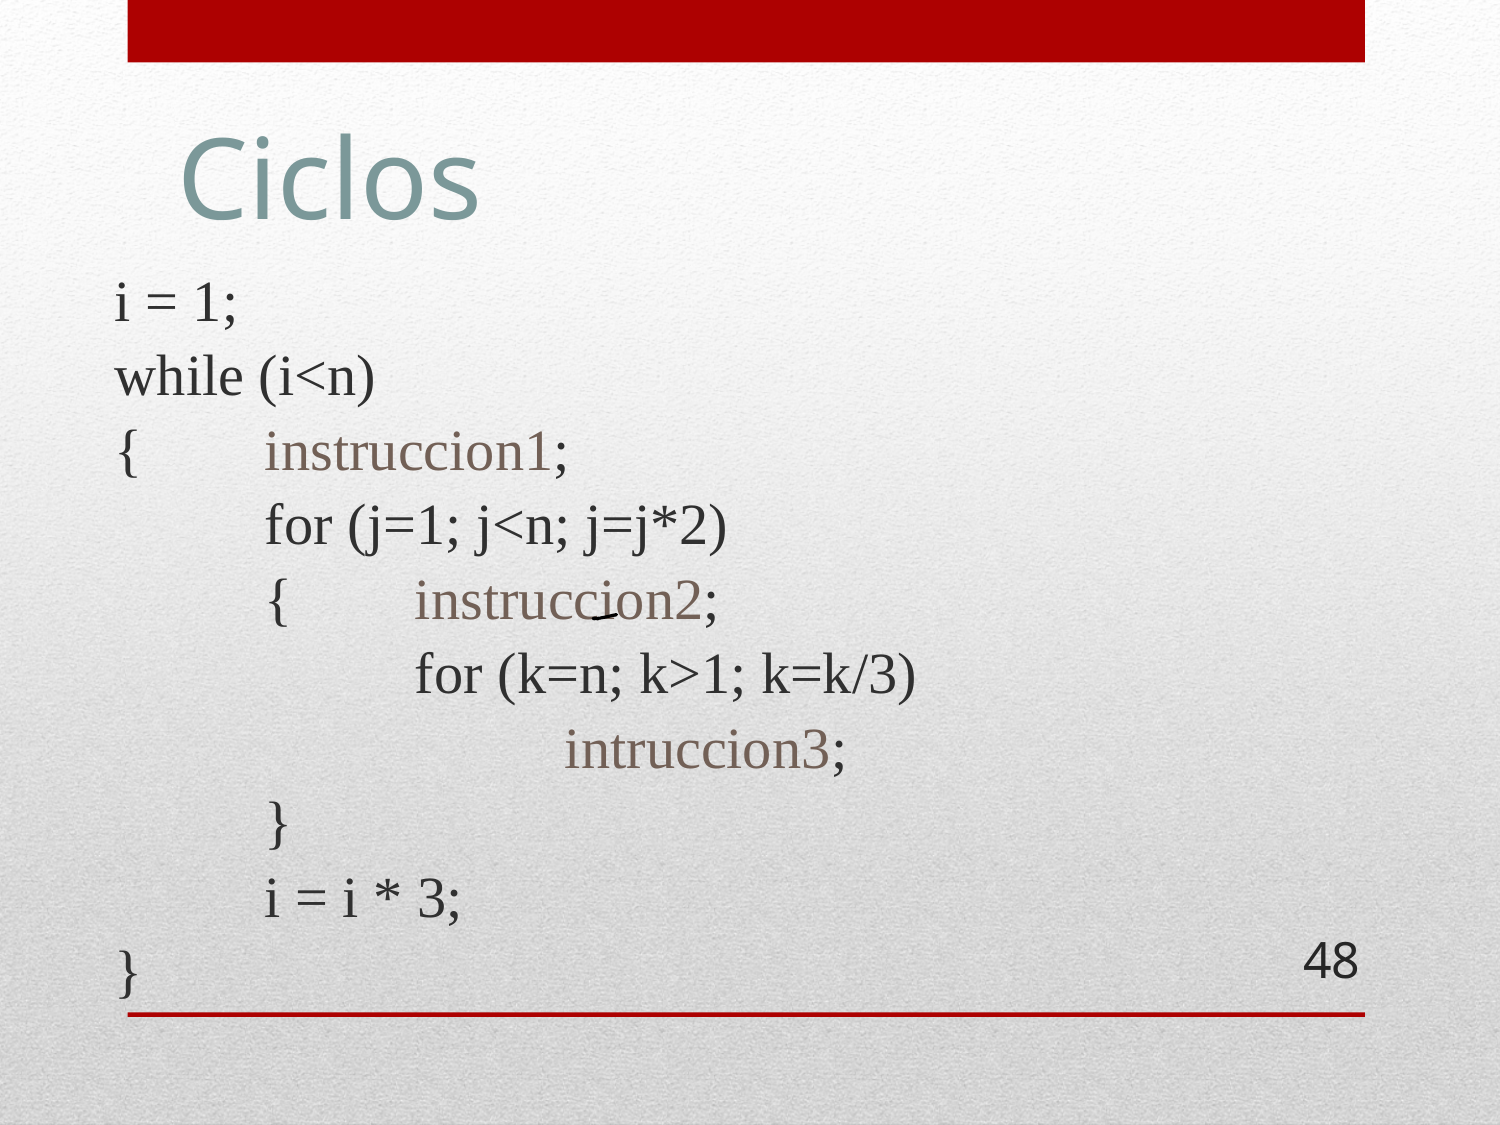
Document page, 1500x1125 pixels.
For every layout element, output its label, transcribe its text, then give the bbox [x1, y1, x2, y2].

title Ciclos [162, 62, 1315, 237]
list i = 1; while (i<n) { instruccion1; for (j=1; j<n; j=j*2) { instruccion2; for (k=n; k>1; k=k/3) intruccion3; } i = i * 3; } [99, 237, 1375, 1038]
slide_number 48 [1250, 933, 1375, 993]
